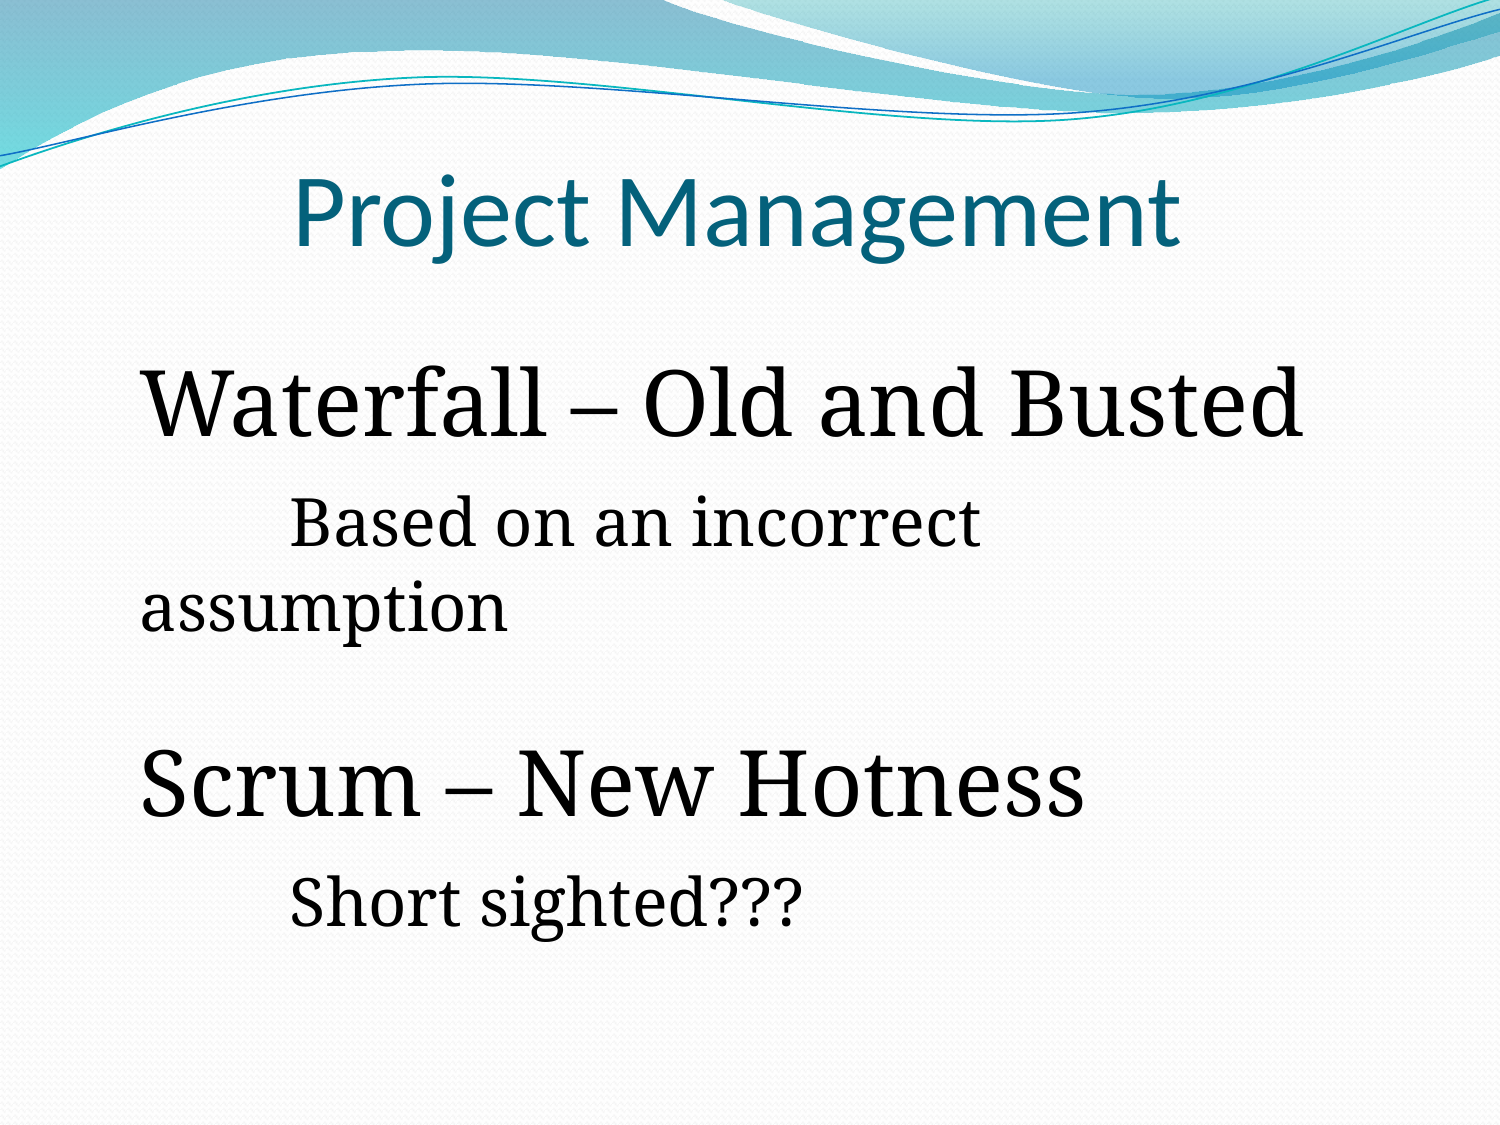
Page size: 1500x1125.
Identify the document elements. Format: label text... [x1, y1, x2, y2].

text_box Waterfall – Old and Busted Based on an incorrect assumption Scrum – New Hotness Short sighted??? [125, 337, 1363, 952]
title Project Management [62, 125, 1413, 268]
